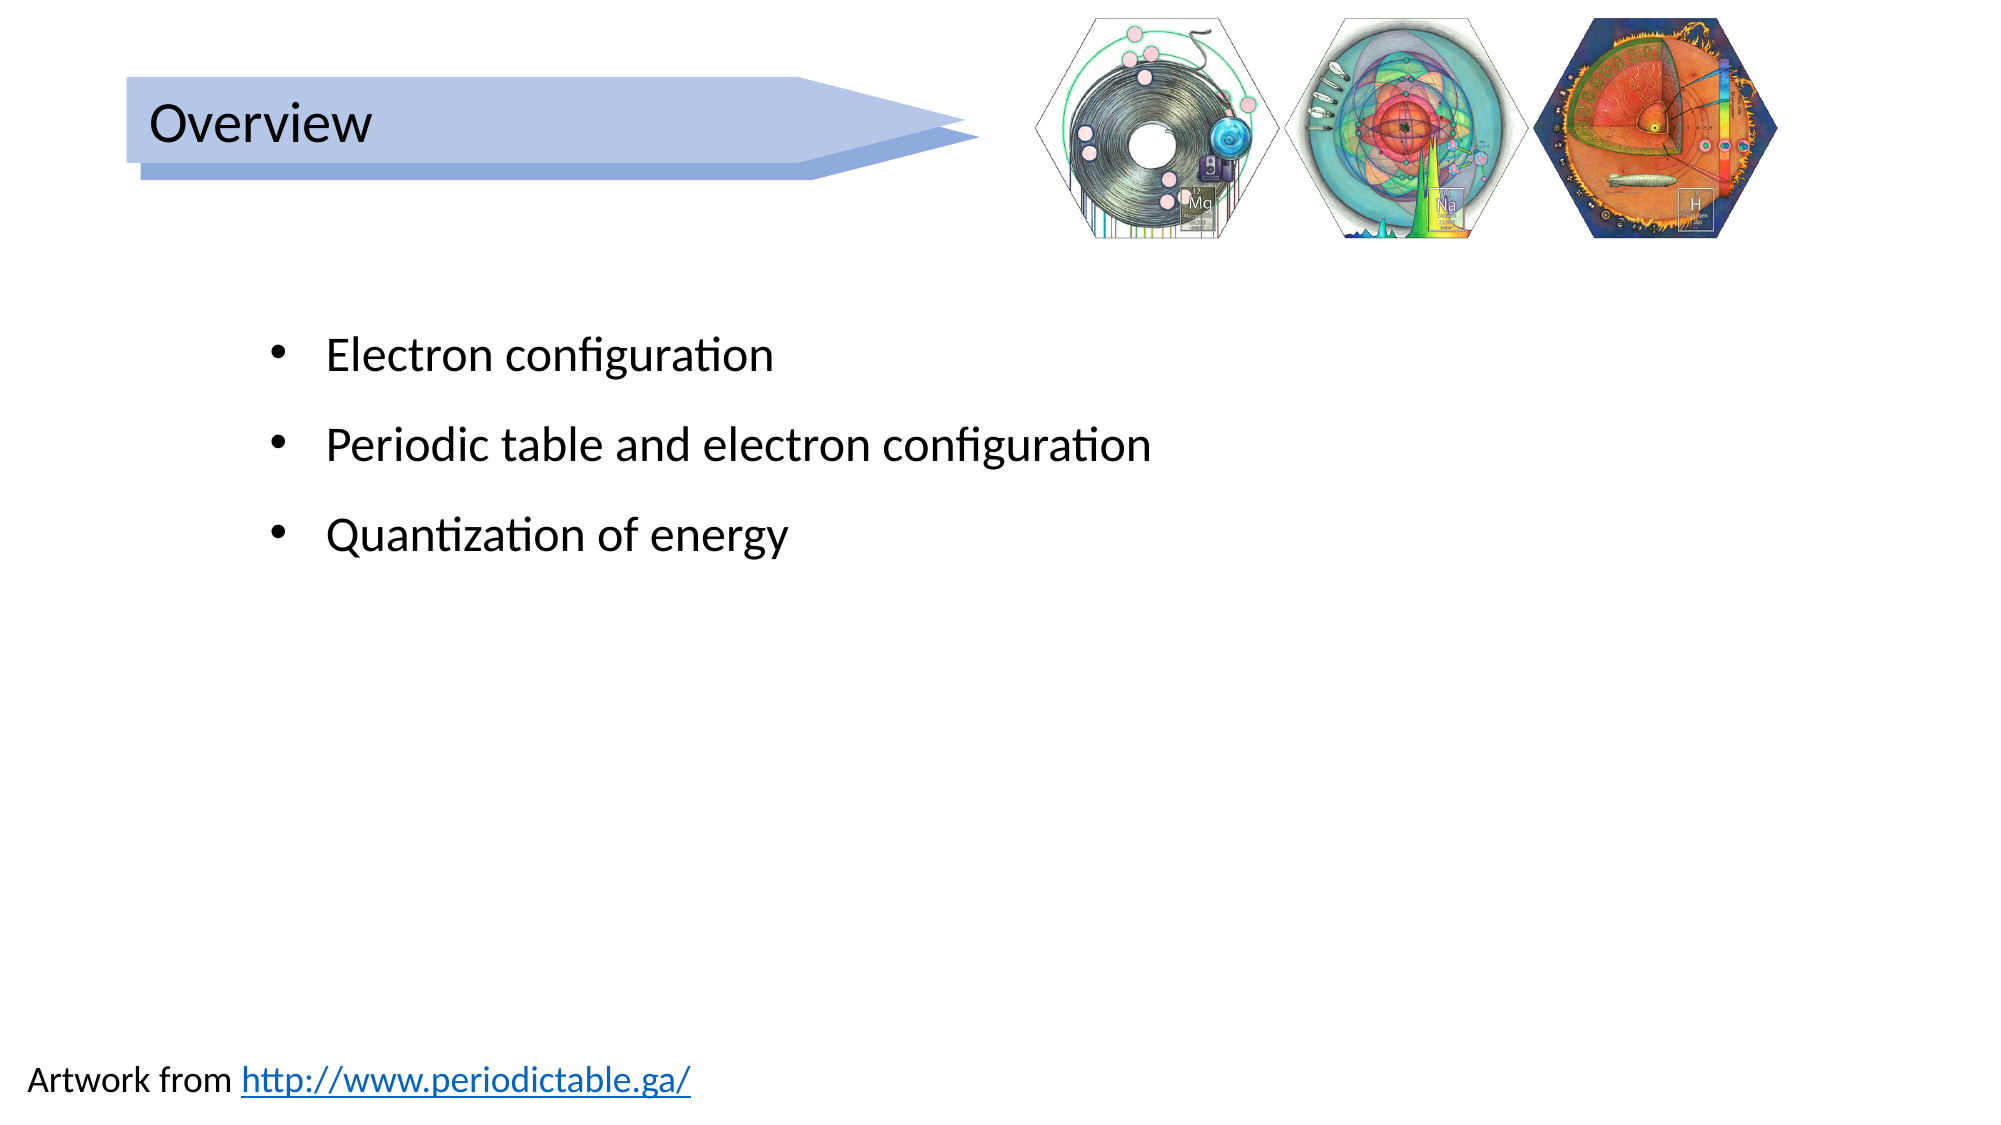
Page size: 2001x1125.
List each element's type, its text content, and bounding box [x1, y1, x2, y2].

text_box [1032, 0, 1780, 257]
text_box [126, 76, 1310, 180]
text_box Artwork from http://www.periodictable.ga/ [12, 1047, 760, 1108]
text_box Electron configuration Periodic table and electron configuration Quantization of energy [254, 284, 1461, 569]
